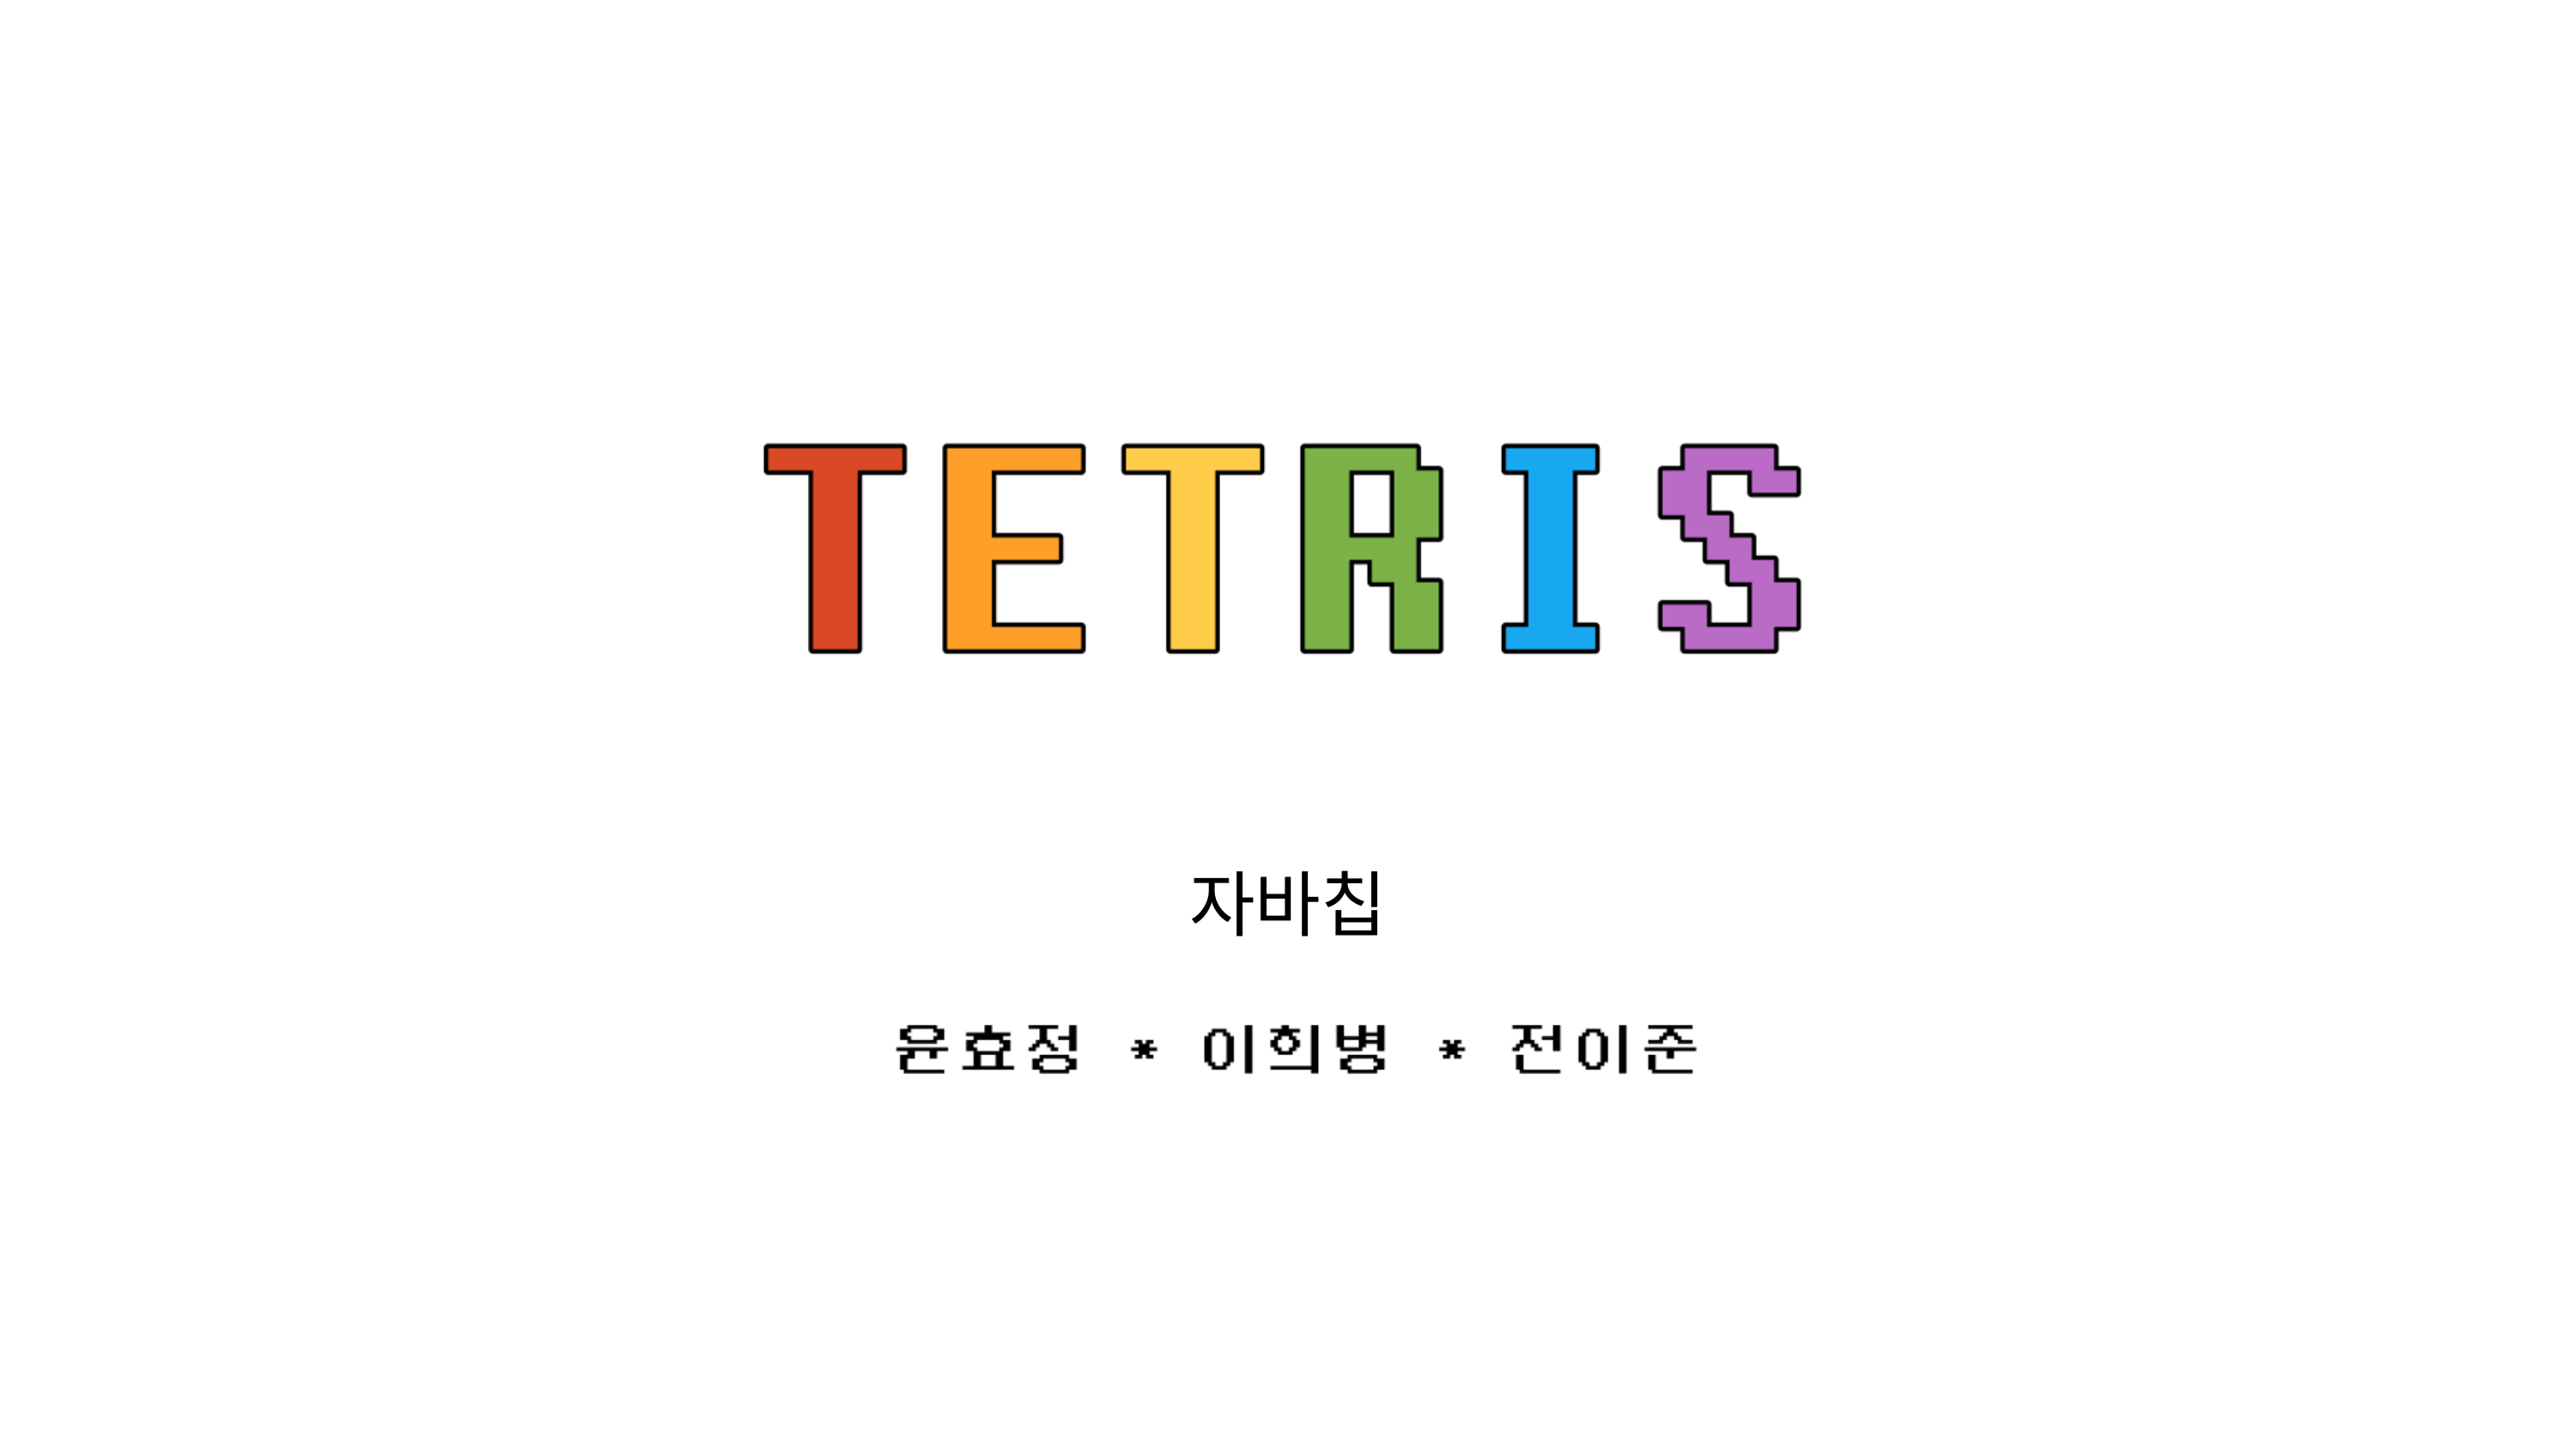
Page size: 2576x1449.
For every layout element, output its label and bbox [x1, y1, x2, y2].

picture [397, 144, 2250, 1146]
